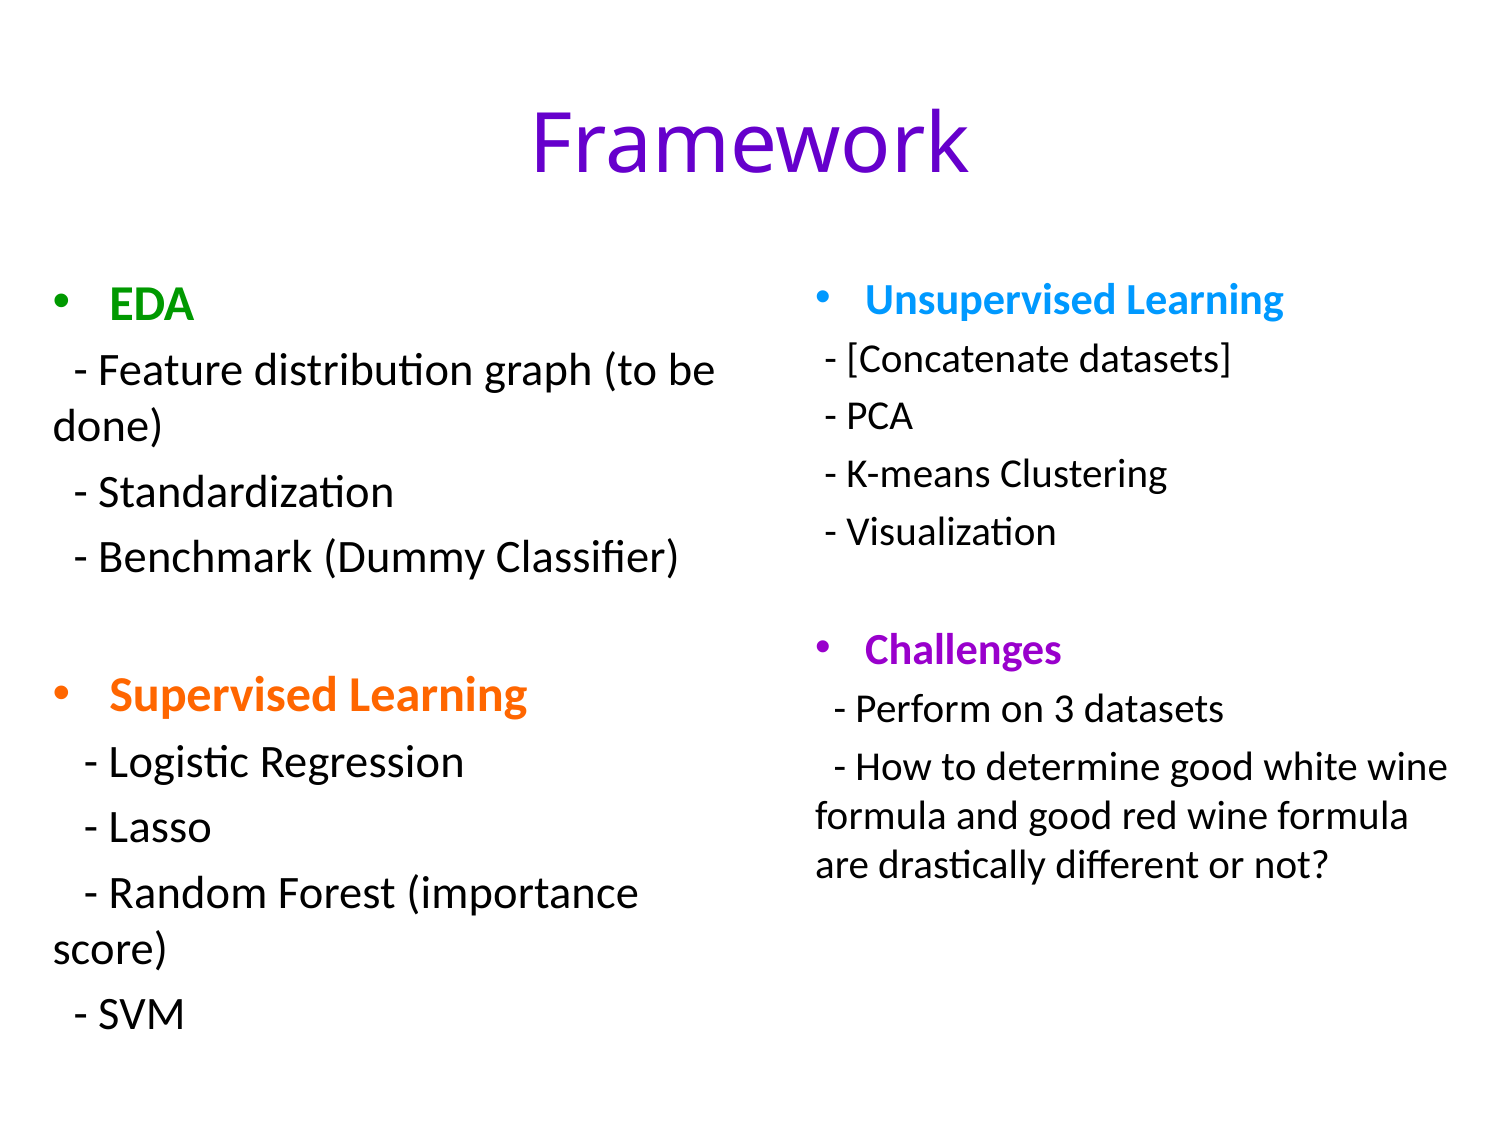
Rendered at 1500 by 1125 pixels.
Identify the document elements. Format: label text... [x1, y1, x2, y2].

title Framework [75, 45, 1425, 233]
list EDA - Feature distribution graph (to be done) - Standardization - Benchmark (Dummy Classifier) Supervised Learning - Logistic Regression - Lasso - Random Forest (importance score) - SVM [37, 262, 775, 1050]
list Unsupervised Learning - [Concatenate datasets] - PCA - K-means Clustering - Visualization Challenges - Perform on 3 datasets - How to determine good white wine formula and good red wine formula are drastically different or not? [800, 262, 1475, 1005]
